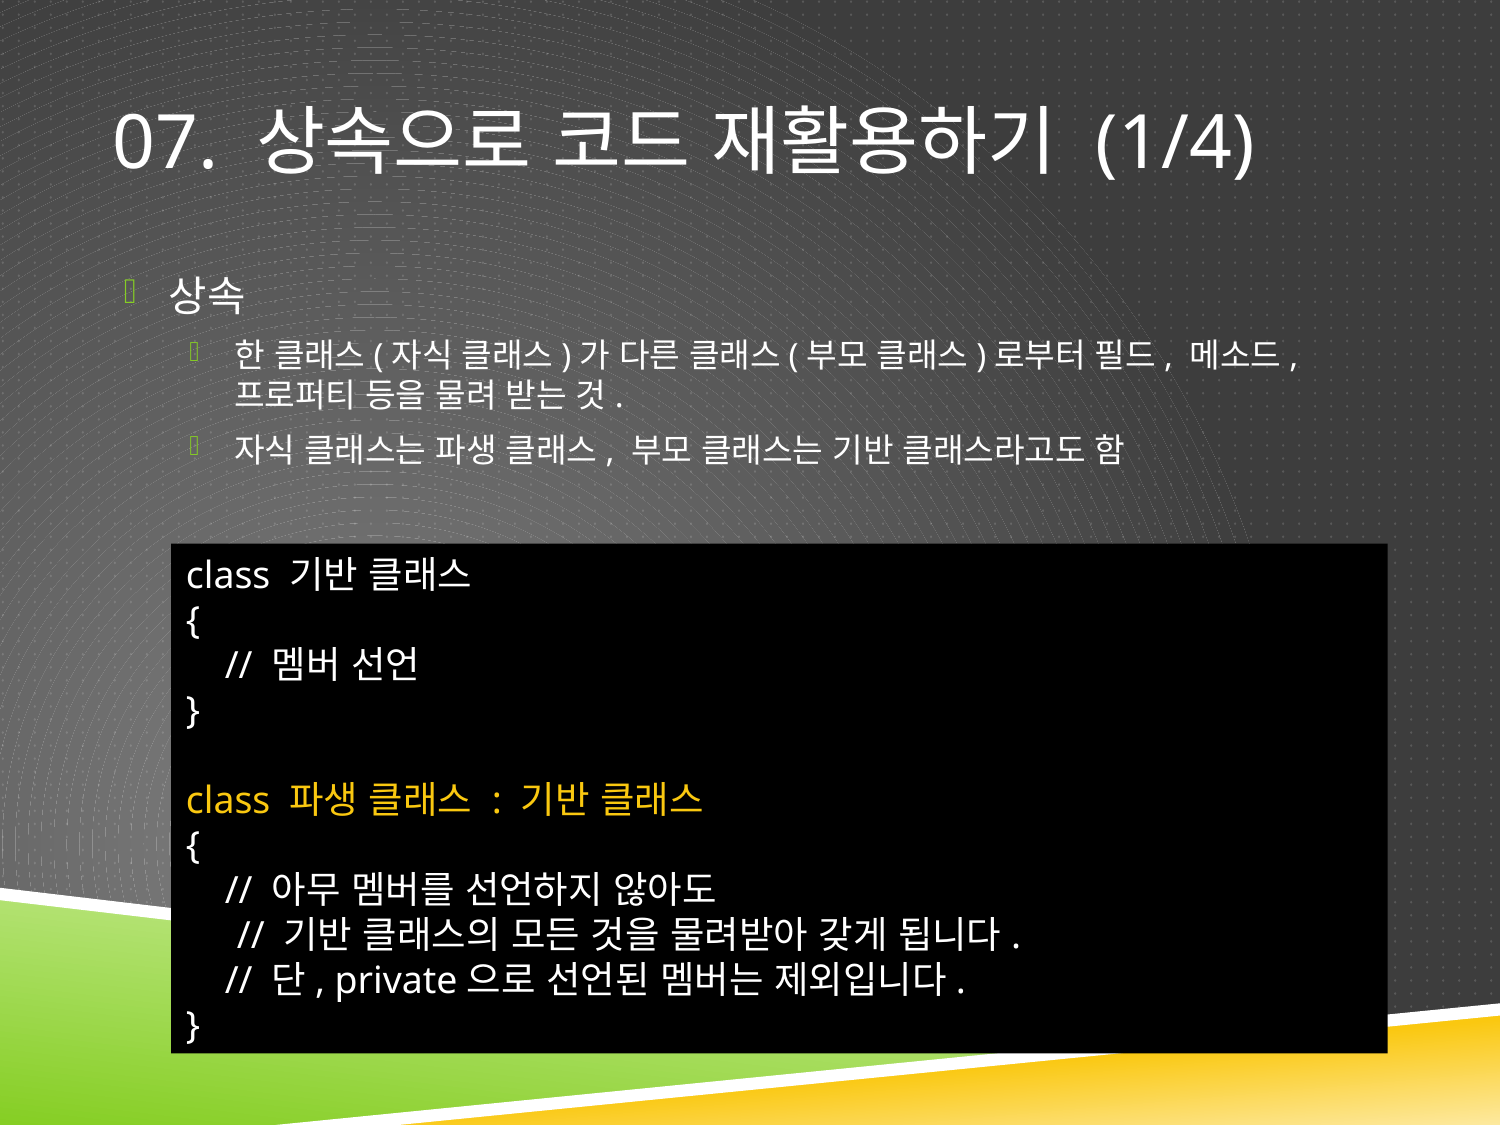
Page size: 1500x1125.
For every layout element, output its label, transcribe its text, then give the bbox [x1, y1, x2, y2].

list 상속 한 클래스(자식 클래스)가 다른 클래스(부모 클래스)로부터 필드, 메소드, 프로퍼티 등을 물려 받는 것. 자식 클래스는 파생 클래스, 부모 클래스는 기반 클래스라고도 함 [112, 262, 1388, 941]
text_box class 기반 클래스 { // 멤버 선언 } class 파생 클래스 : 기반 클래스 { // 아무 멤버를 선언하지 않아도 // 기반 클래스의 모든 것을 물려받아 갖게 됩니다. // 단, private으로 선언된 멤버는 제외입니다. } [171, 543, 1388, 1054]
title 07. 상속으로 코드 재활용하기 (1/4) [112, 45, 1388, 233]
